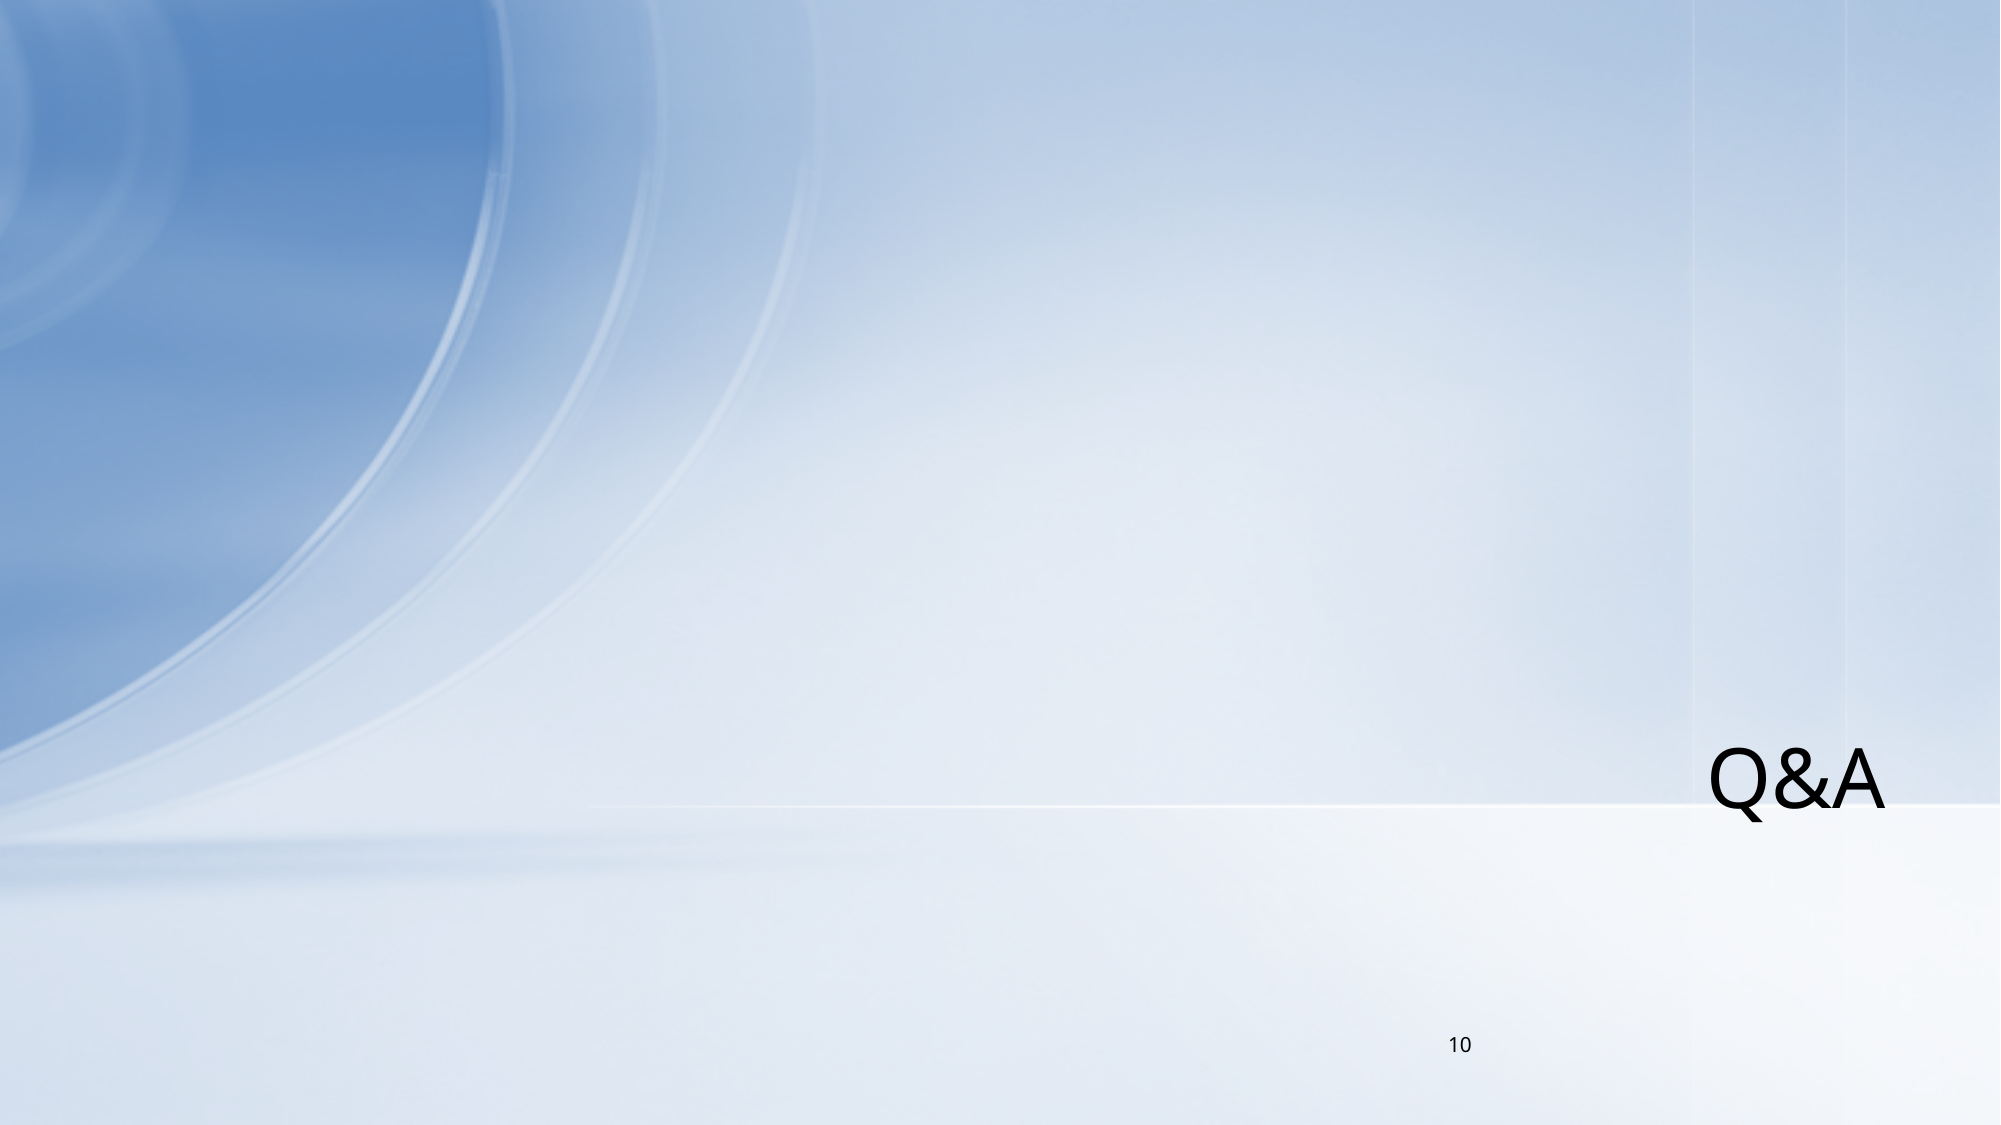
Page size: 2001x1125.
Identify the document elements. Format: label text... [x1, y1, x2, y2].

title Q&A [242, 591, 1900, 833]
picture [0, 0, 2000, 1125]
slide_number 10 [1433, 1024, 1900, 1103]
